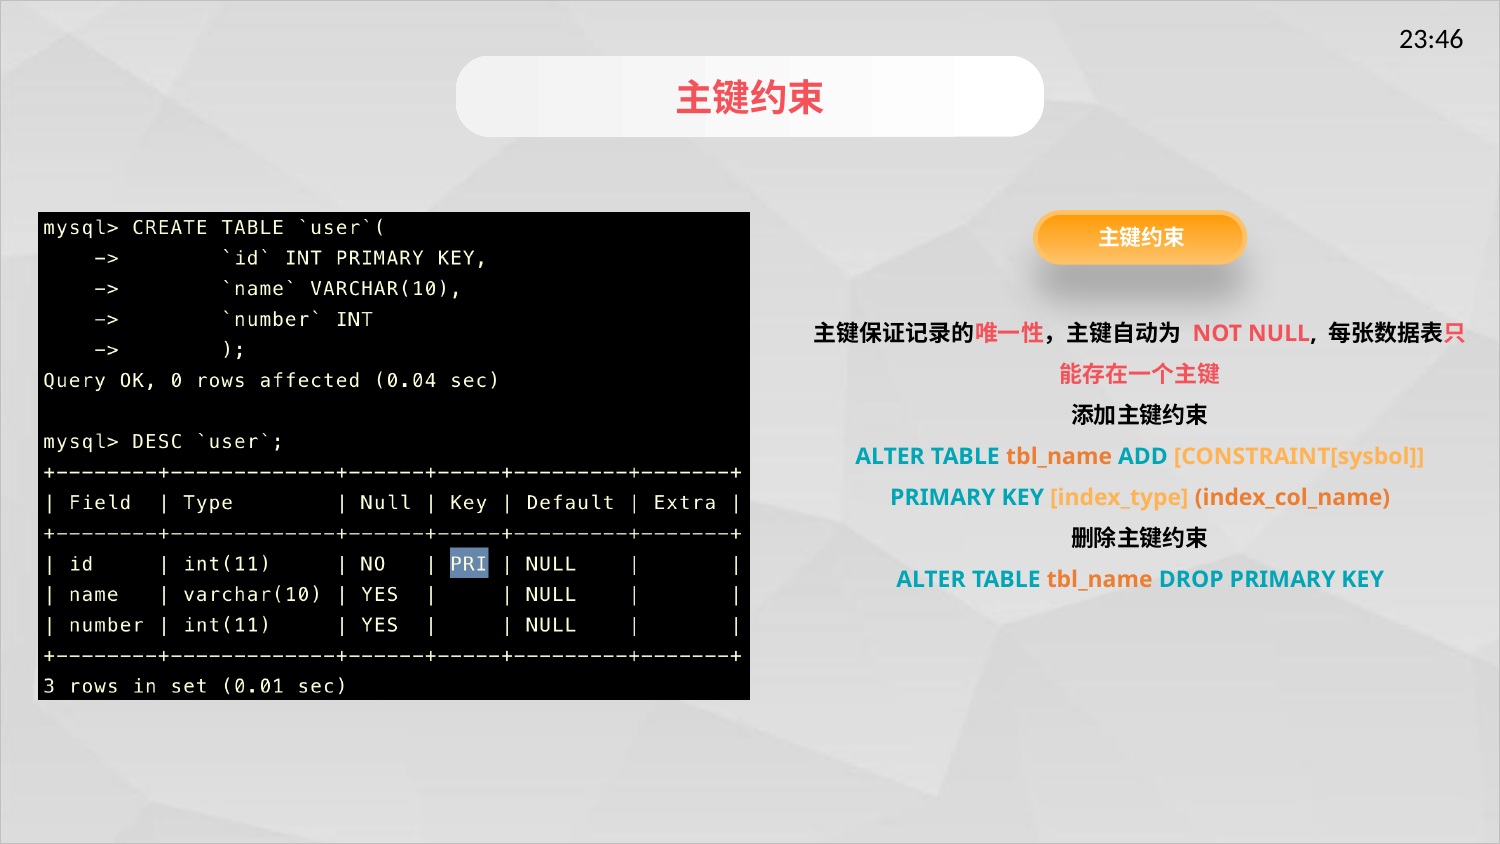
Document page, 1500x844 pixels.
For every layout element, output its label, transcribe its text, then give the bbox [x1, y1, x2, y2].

text_box 主键保证记录的唯一性，主键自动为 NOT NULL, 每张数据表只能存在一个主键 添加主键约束 ALTER TABLE tbl_name ADD [CONSTRAINT[sysbol]] PRIMARY KEY [index_type] (index_col_name) 删除主键约束 ALTER TABLE tbl_name DROP PRIMARY KEY [793, 297, 1487, 600]
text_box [1035, 212, 1245, 263]
picture [38, 212, 750, 700]
text_box 主键约束 [454, 54, 1046, 138]
